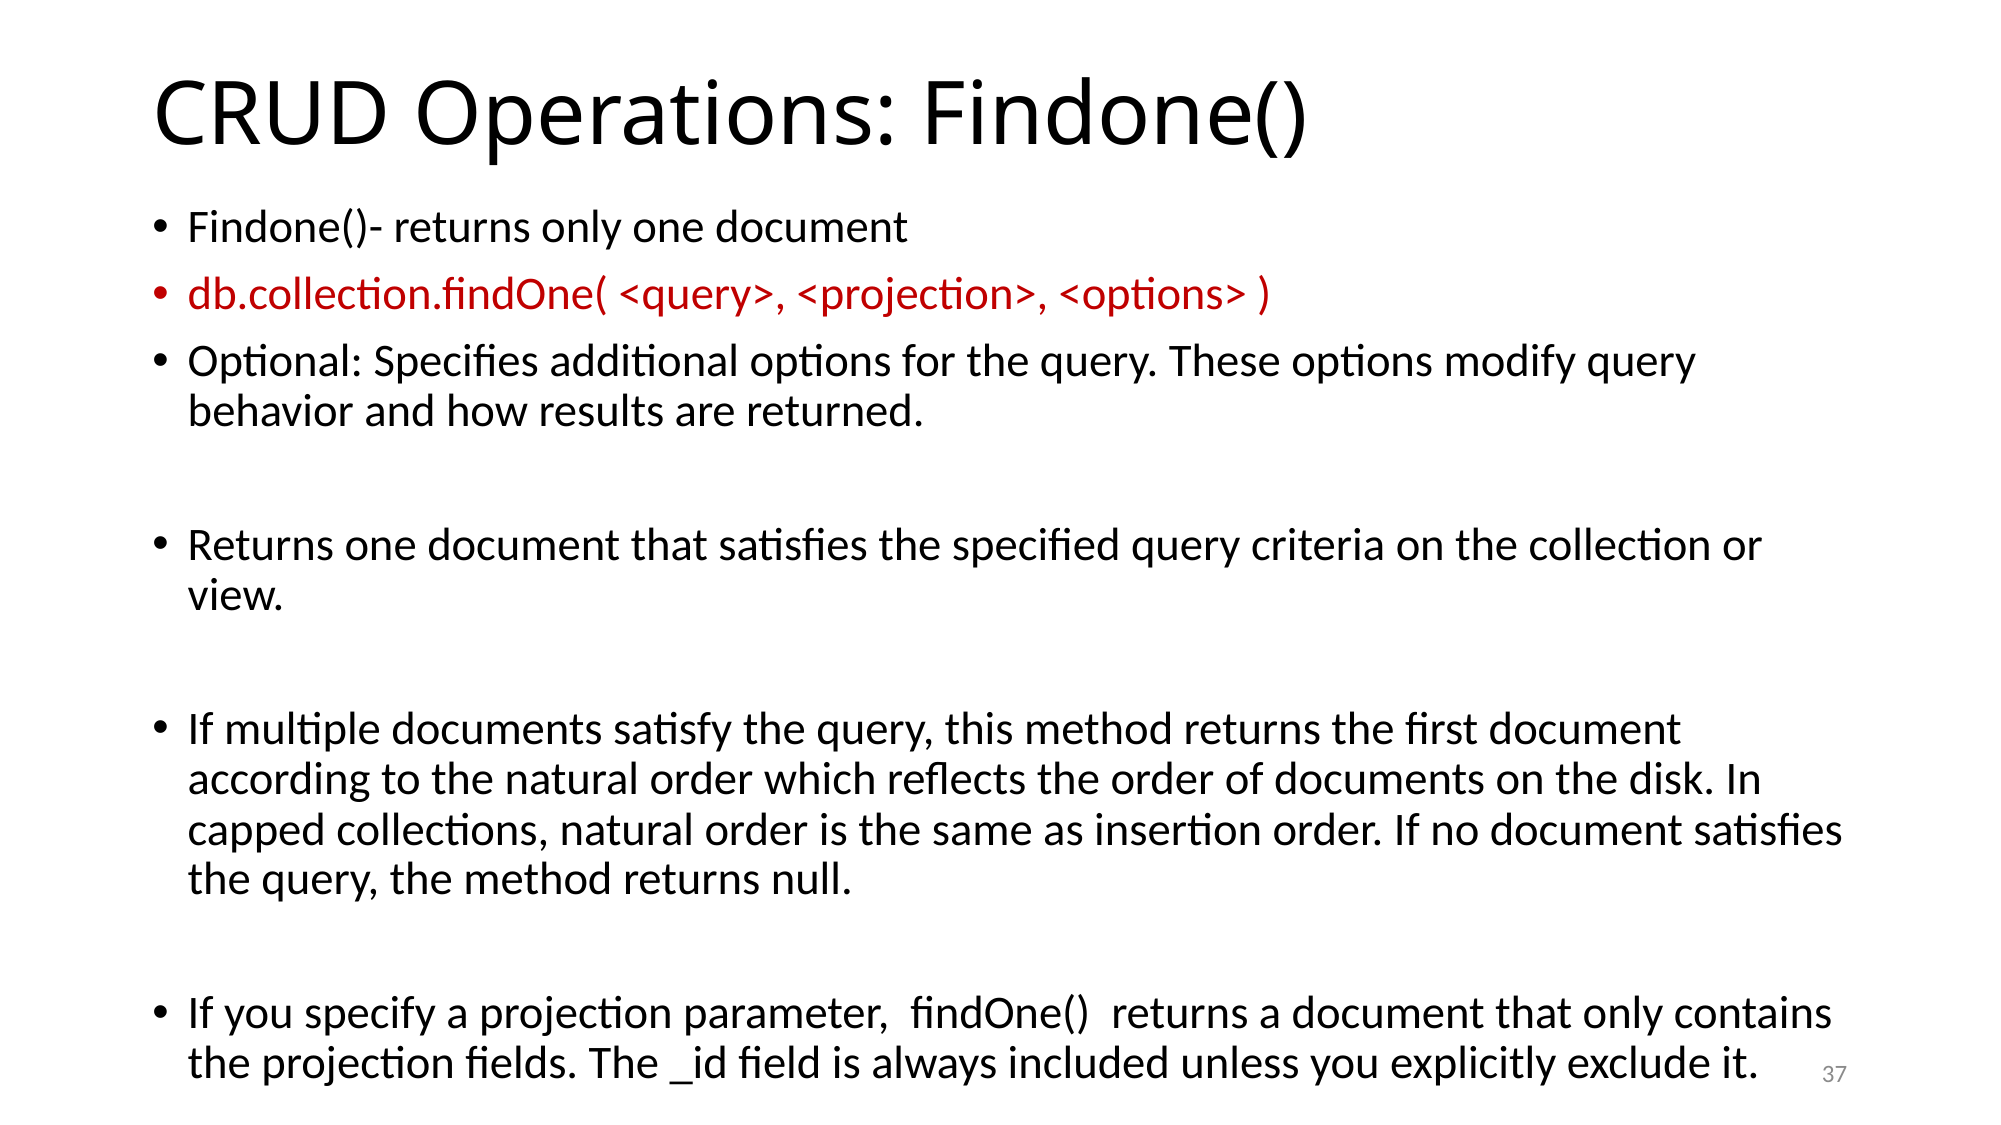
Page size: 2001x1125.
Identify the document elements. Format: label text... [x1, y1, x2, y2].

slide_number 37 [1412, 1042, 1863, 1103]
title CRUD Operations: Findone() [137, 59, 1863, 195]
list Findone()- returns only one document db.collection.findOne( <query>, <projection>, <options> ) Optional: Specifies additional options for the query. These options modify query behavior and how results are returned. Returns one document that satisfies the specified query criteria on the collection or view. If multiple documents satisfy the query, this method returns the first document according to the natural order which reflects the order of documents on the disk. In capped collections, natural order is the same as insertion order. If no document satisfies the query, the method returns null. If you specify a projection parameter, findOne() returns a document that only contains the projection fields. The _id field is always included unless you explicitly exclude it. [137, 195, 1863, 1103]
